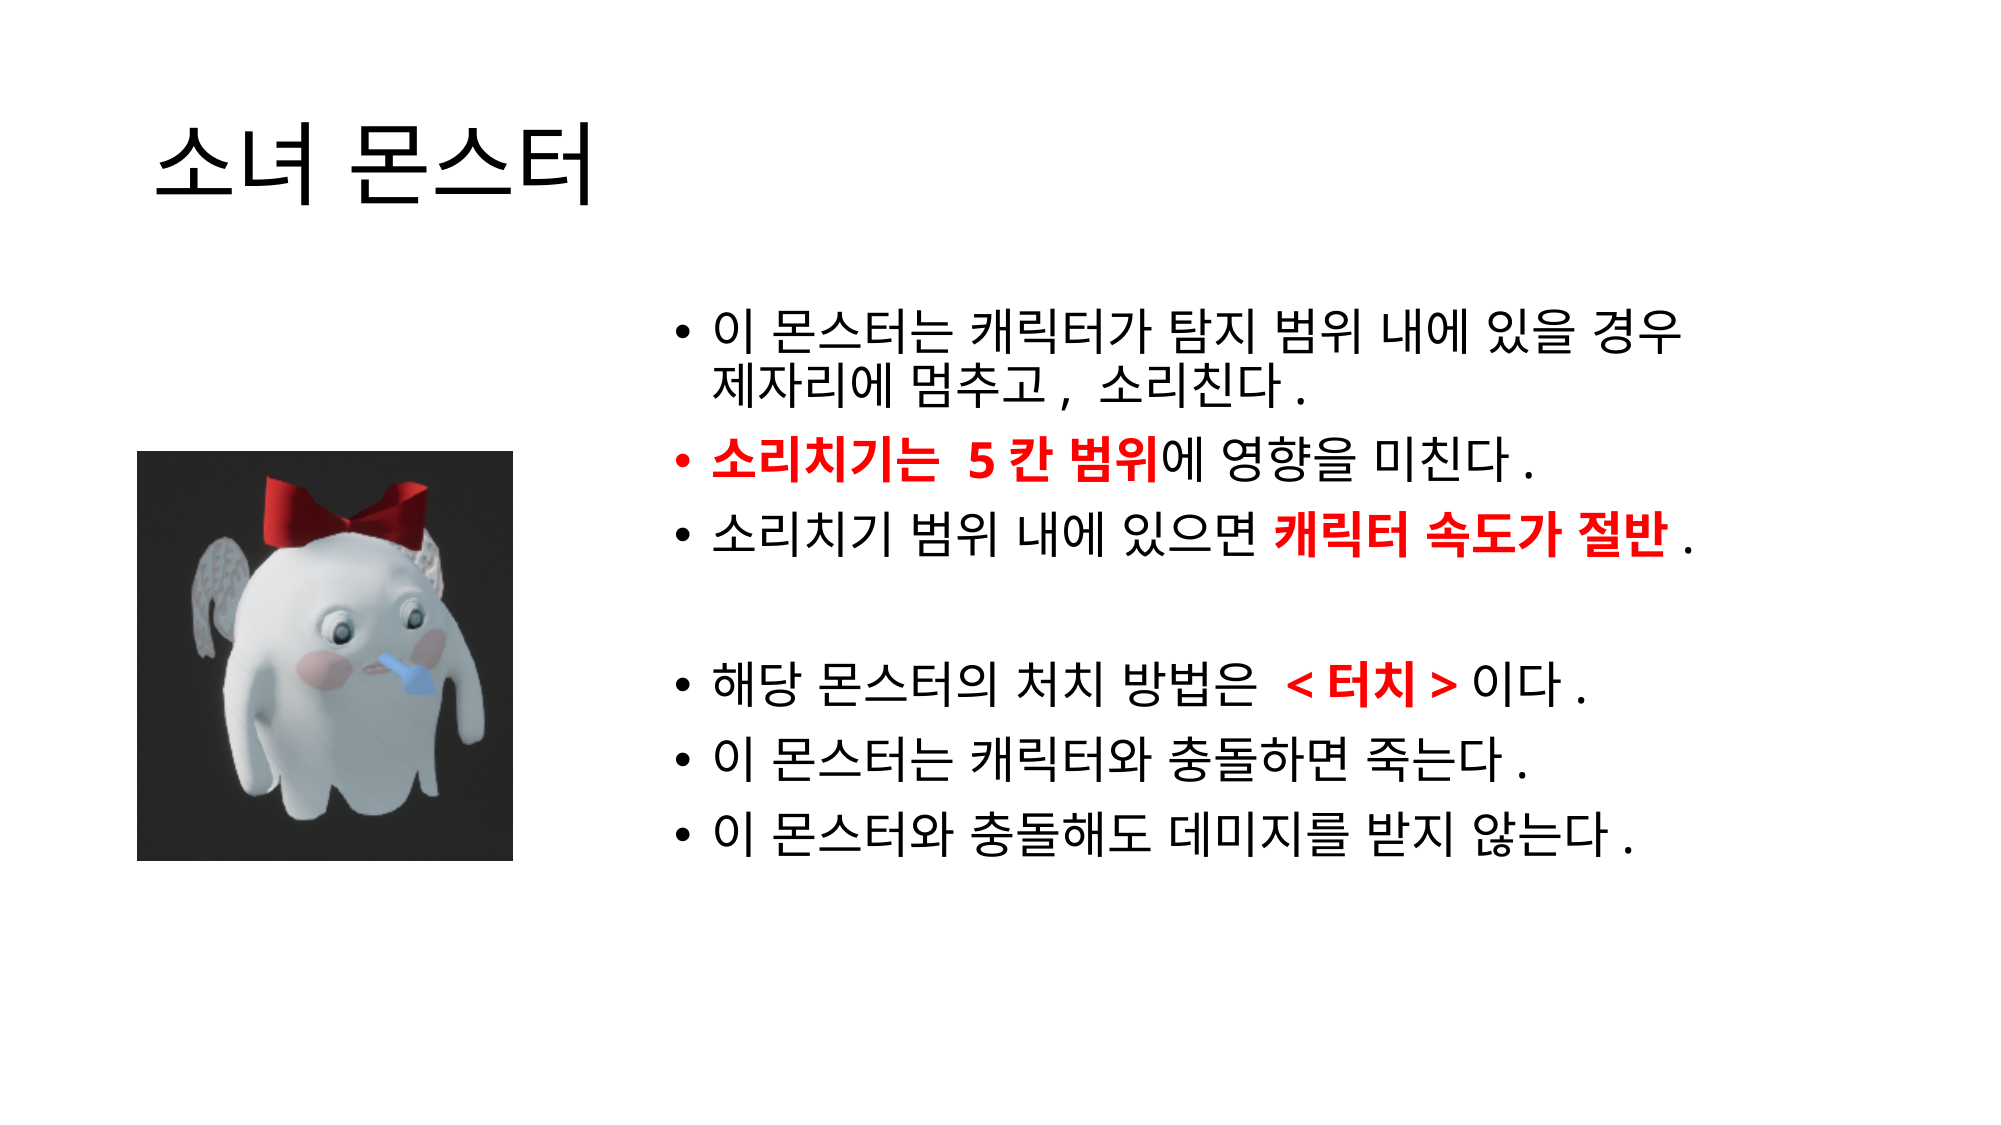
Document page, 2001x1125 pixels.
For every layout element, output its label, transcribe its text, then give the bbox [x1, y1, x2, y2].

list 이 몬스터는 캐릭터가 탐지 범위 내에 있을 경우 제자리에 멈추고, 소리친다. 소리치기는 5칸 범위에 영향을 미친다. 소리치기 범위 내에 있으면 캐릭터 속도가 절반. 해당 몬스터의 처치 방법은 <터치>이다. 이 몬스터는 캐릭터와 충돌하면 죽는다. 이 몬스터와 충돌해도 데미지를 받지 않는다. [659, 299, 1863, 1014]
picture [137, 451, 513, 861]
title 소녀 몬스터 [137, 59, 1863, 278]
